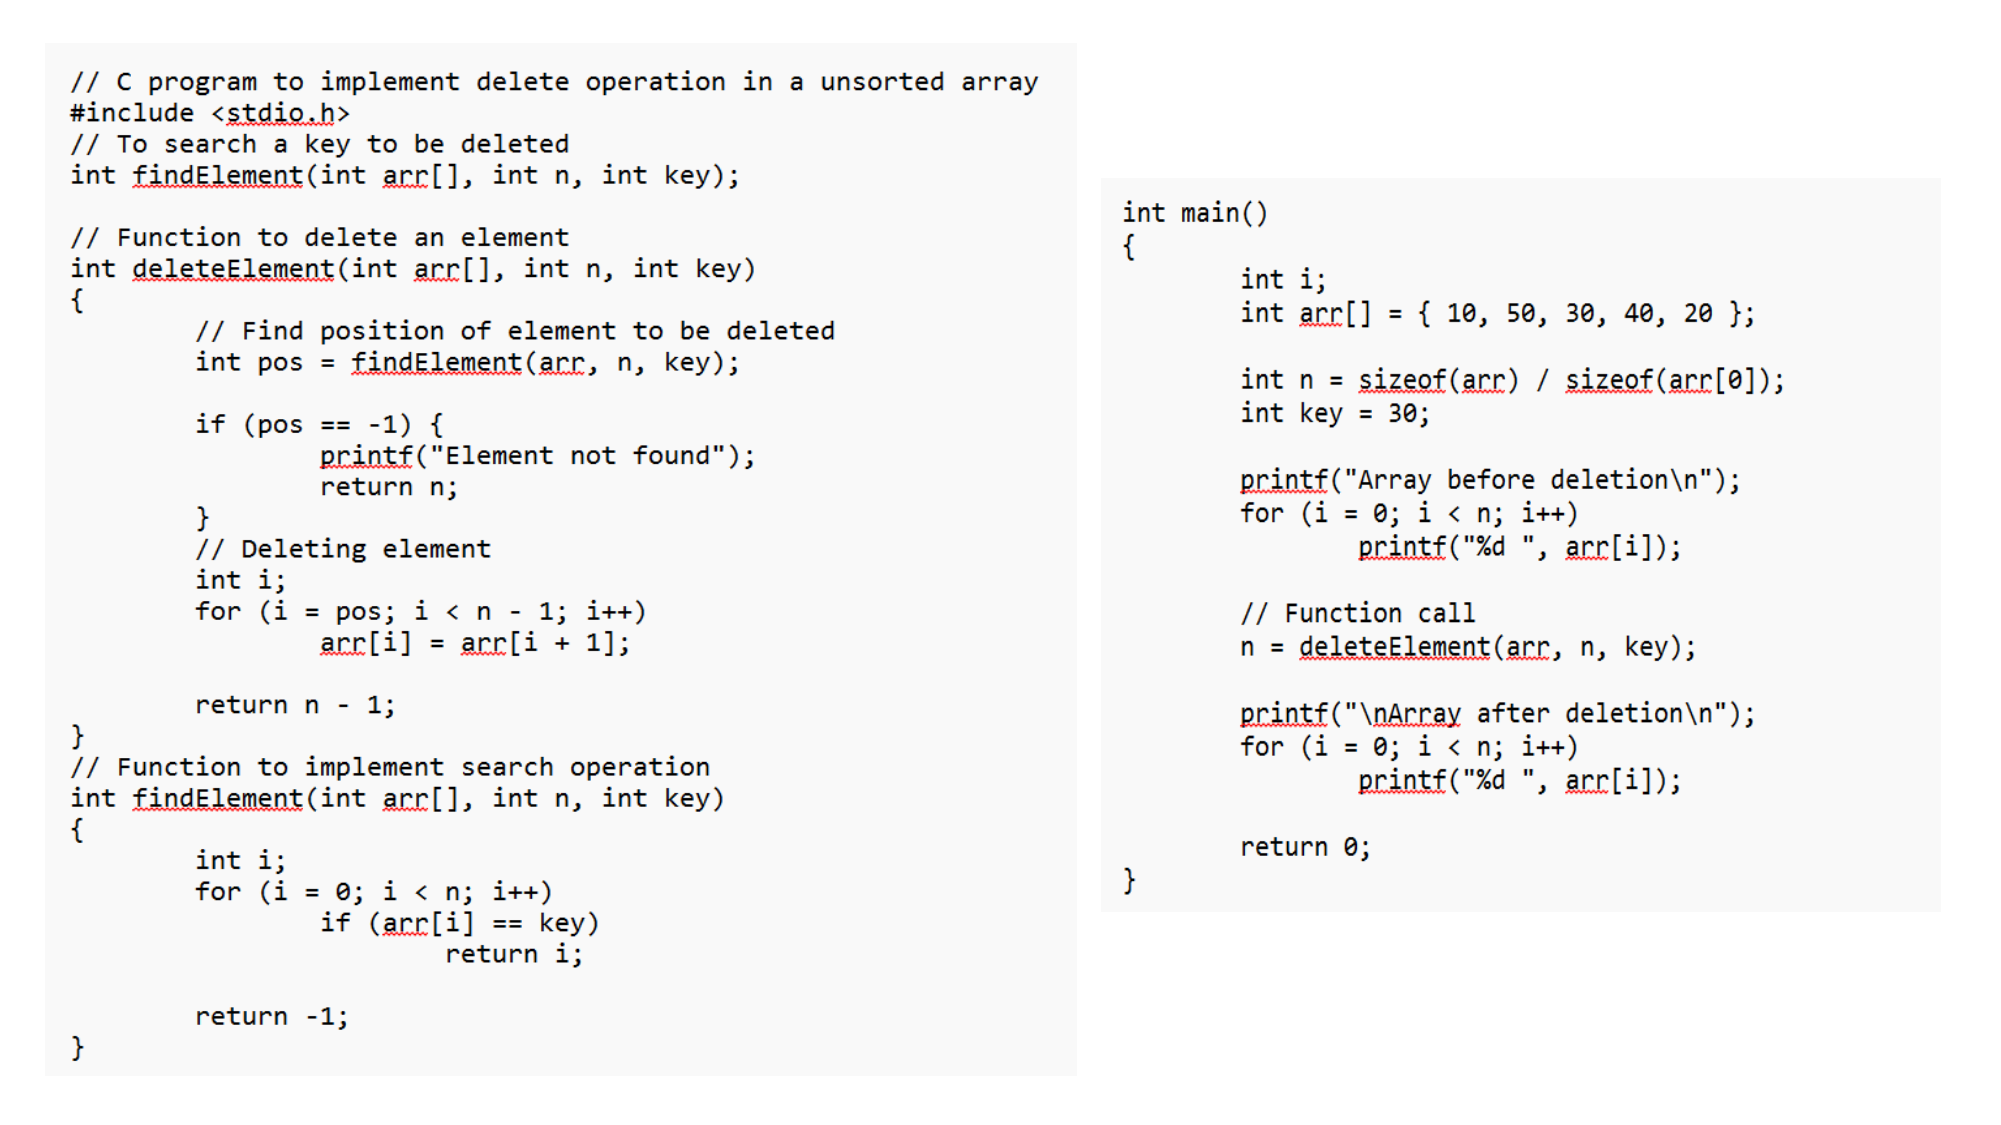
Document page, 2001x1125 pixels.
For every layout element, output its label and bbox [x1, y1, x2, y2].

picture [45, 43, 1077, 1076]
picture [1101, 178, 1941, 912]
